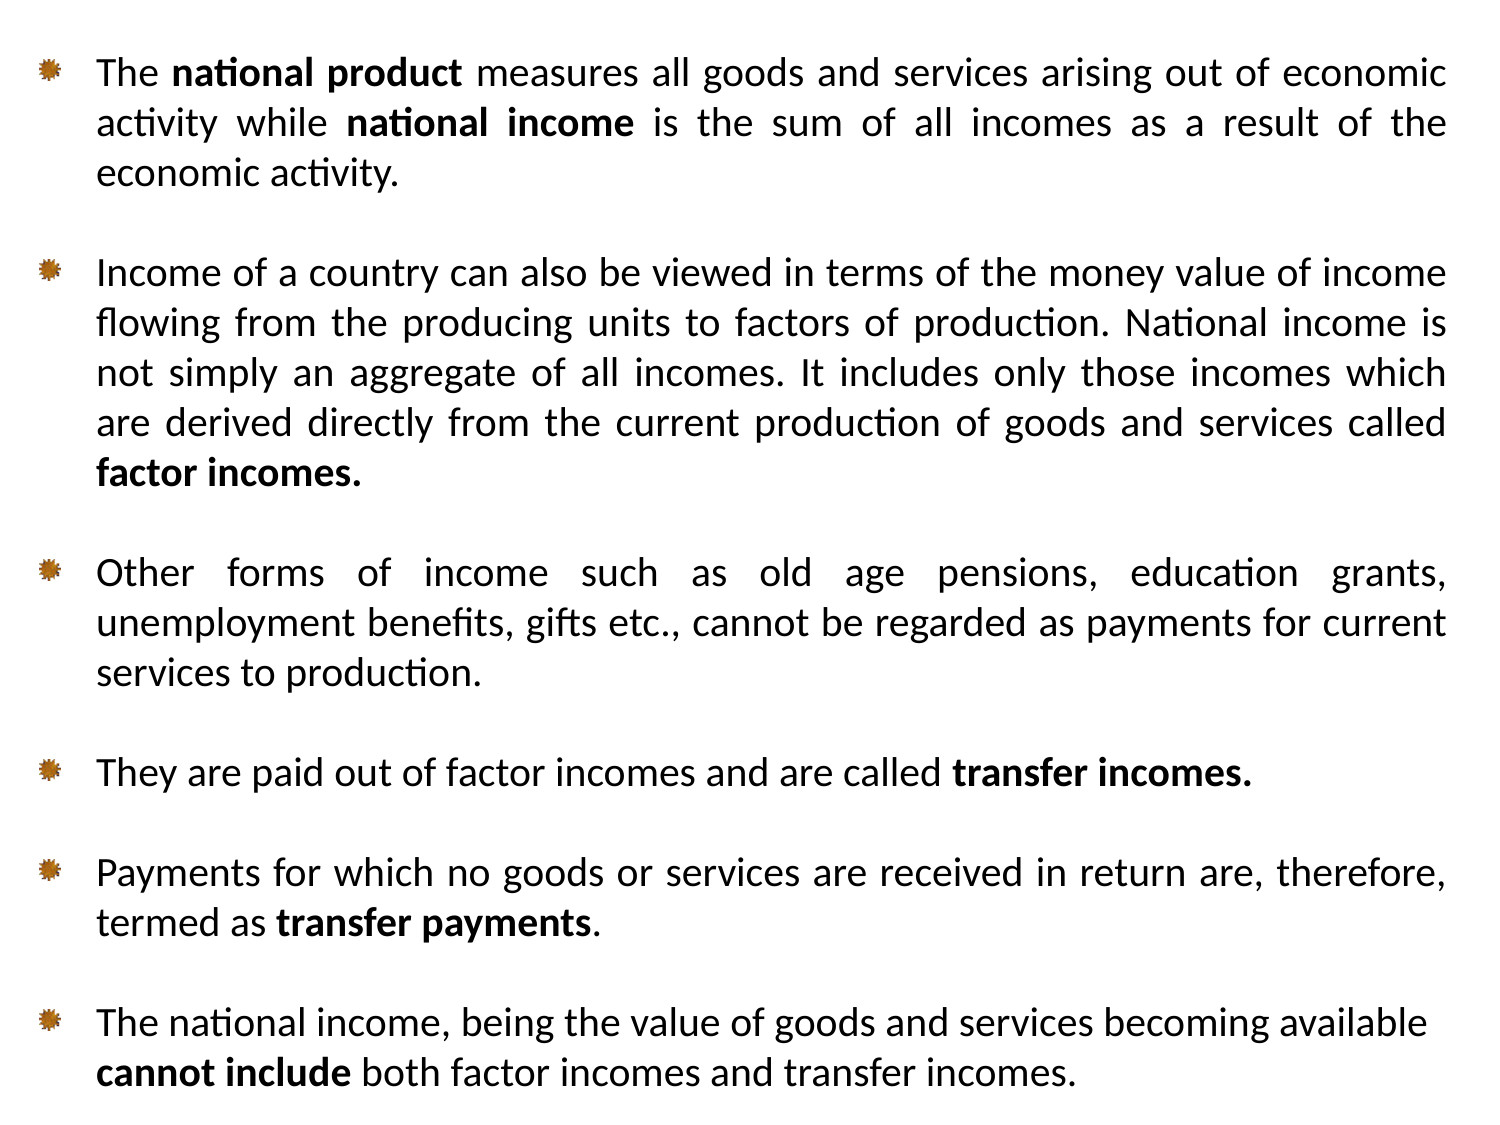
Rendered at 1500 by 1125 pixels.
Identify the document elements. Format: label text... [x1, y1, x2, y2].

picture [39, 259, 61, 281]
picture [39, 859, 61, 881]
text_box The national product measures all goods and services arising out of economic activity while national income is the sum of all incomes as a result of the economic activity. Income of a country can also be viewed in terms of the money value of income flowing from the producing units to factors of production. National income is not simply an aggregate of all incomes. It includes only those incomes which are derived directly from the current production of goods and services called factor incomes. Other forms of income such as old age pensions, education grants, unemployment benefits, gifts etc., cannot be regarded as payments for current services to production. They are paid out of factor incomes and are called transfer incomes. Payments for which no goods or services are received in return are, therefore, termed as transfer payments. The national income, being the value of goods and services becoming available cannot include both factor incomes and transfer incomes. [24, 37, 1463, 1125]
picture [39, 759, 61, 781]
picture [39, 559, 61, 581]
picture [39, 1009, 61, 1031]
picture [39, 59, 61, 81]
